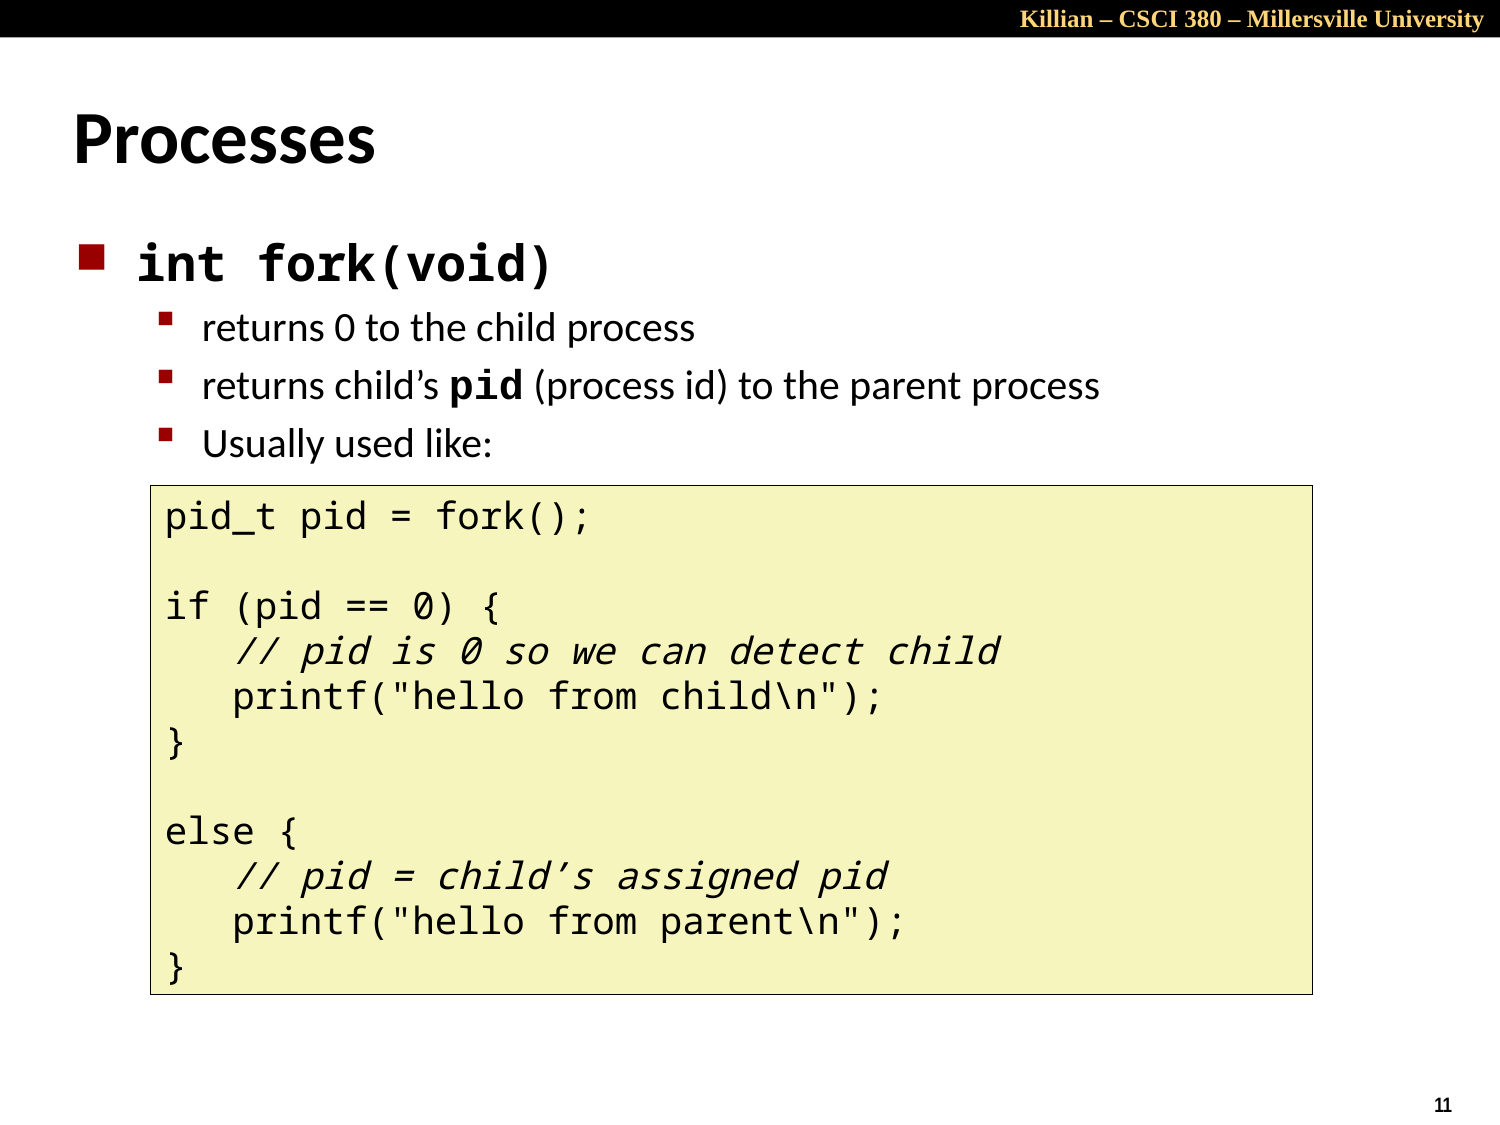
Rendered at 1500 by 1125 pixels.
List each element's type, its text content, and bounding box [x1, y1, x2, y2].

title Processes [58, 71, 1305, 197]
text_box pid_t pid = fork(); if (pid == 0) { // pid is 0 so we can detect child printf("hello from child\n"); } else { // pid = child’s assigned pid printf("hello from parent\n"); } [150, 484, 1313, 995]
list int fork(void) returns 0 to the child process returns child’s pid (process id) to the parent process Usually used like: [64, 223, 1361, 1040]
